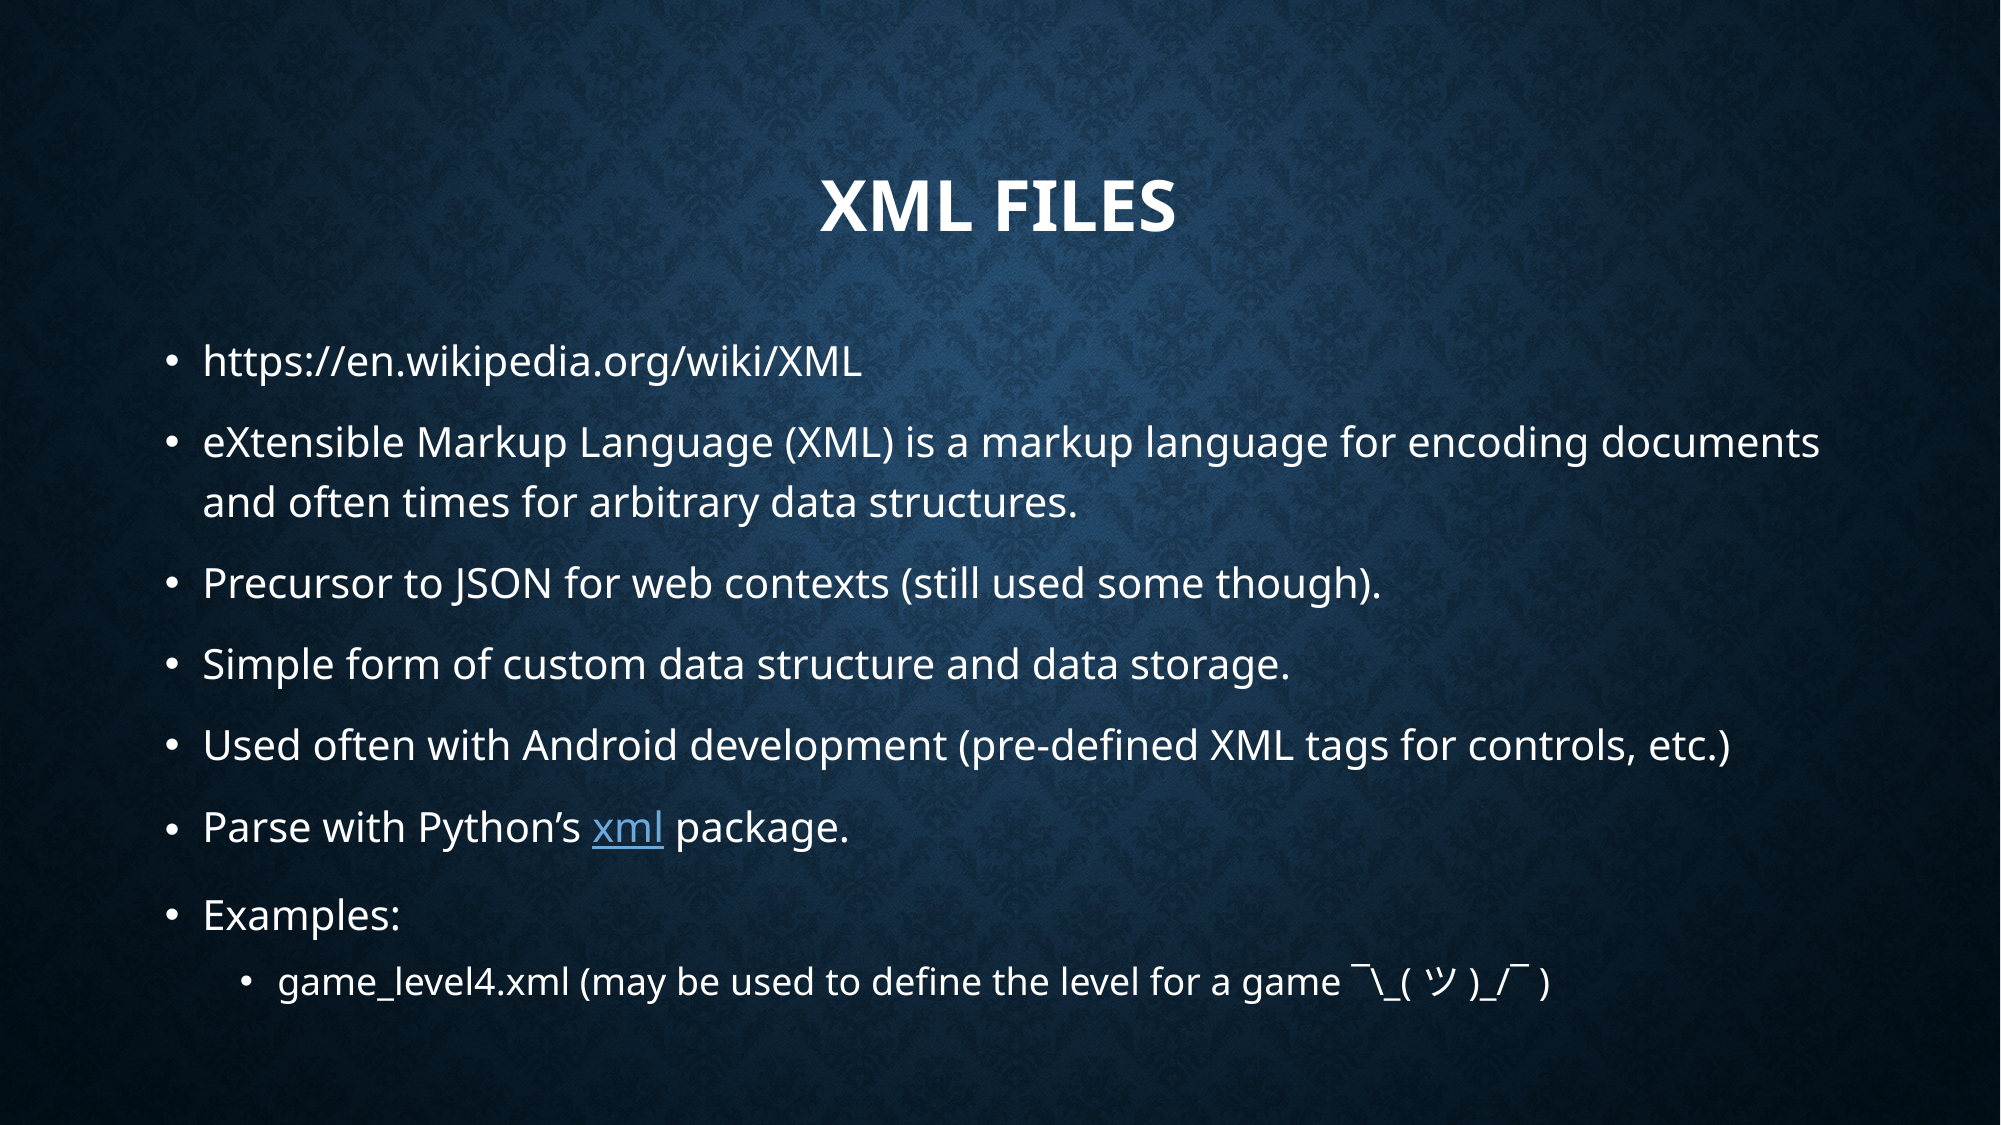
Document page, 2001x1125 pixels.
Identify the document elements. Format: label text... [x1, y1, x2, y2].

title Xml files [149, 99, 1849, 317]
list https://en.wikipedia.org/wiki/XML eXtensible Markup Language (XML) is a markup language for encoding documents and often times for arbitrary data structures. Precursor to JSON for web contexts (still used some though). Simple form of custom data structure and data storage. Used often with Android development (pre-defined XML tags for controls, etc.) Parse with Python’s xml package. Examples: game_level4.xml (may be used to define the level for a game ¯\_(ツ)_/¯ ) [149, 317, 1849, 1014]
